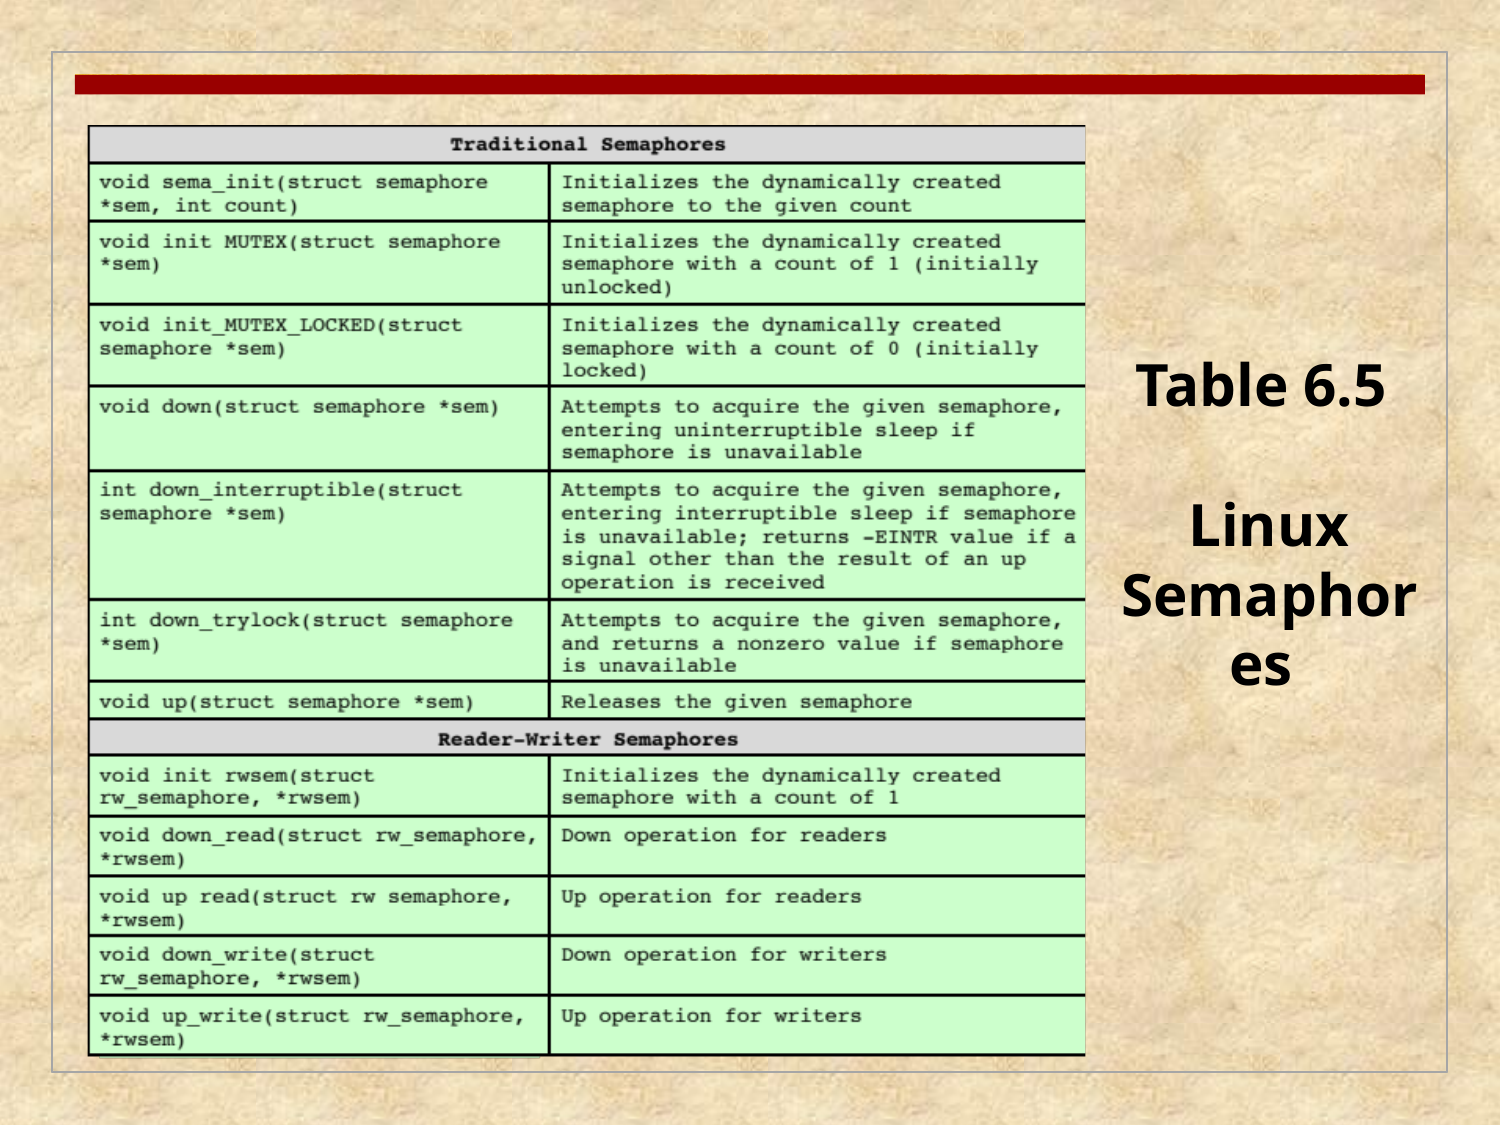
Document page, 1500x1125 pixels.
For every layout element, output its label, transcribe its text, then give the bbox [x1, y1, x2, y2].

picture [0, 0, 1500, 1125]
text_box Table 6.5 Linux Semaphores [1100, 340, 1438, 705]
